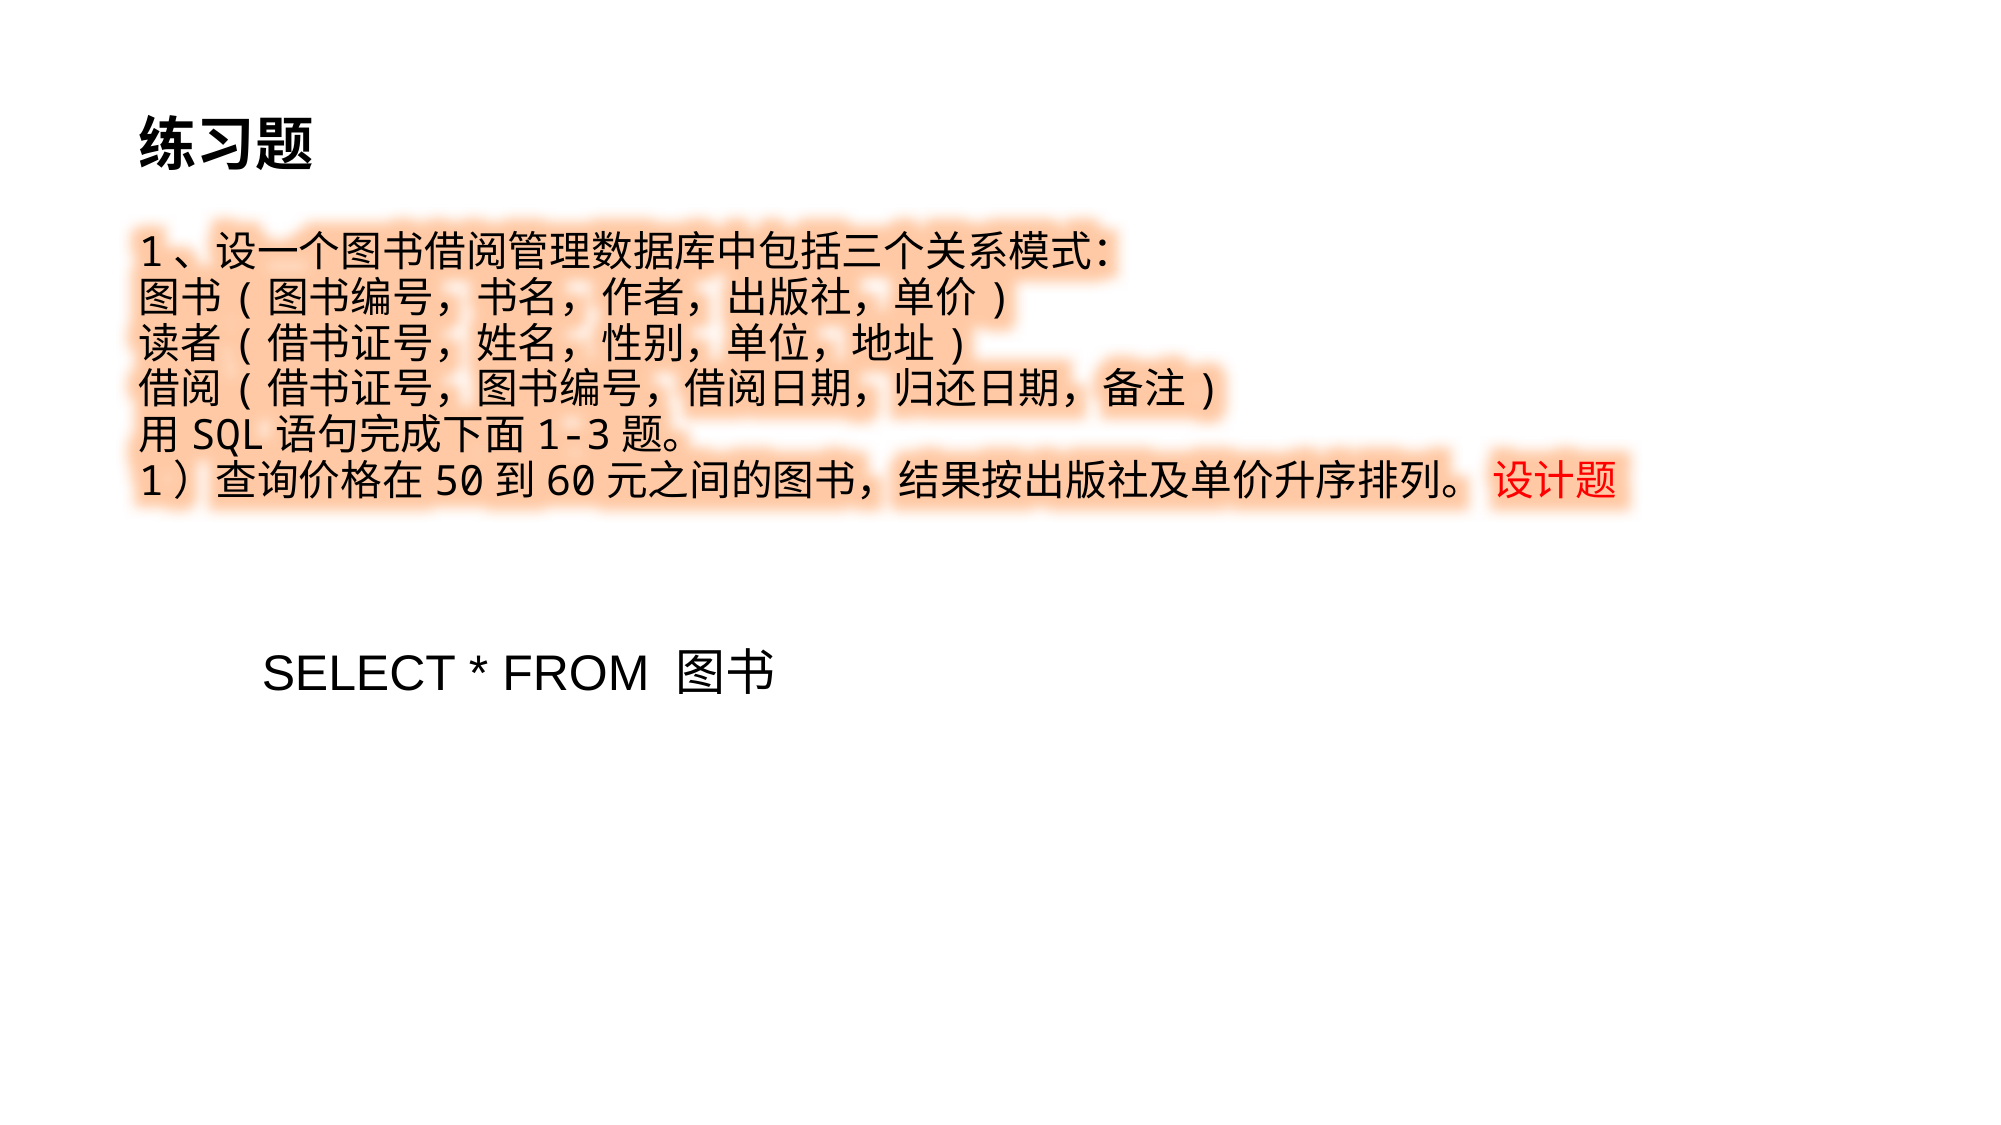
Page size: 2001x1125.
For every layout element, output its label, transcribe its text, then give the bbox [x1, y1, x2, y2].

text_box SELECT * FROM 图书 [247, 633, 1248, 709]
text_box 练习题 [120, 97, 1568, 187]
text_box 1、设一个图书借阅管理数据库中包括三个关系模式： 图书(图书编号，书名，作者，出版社，单价) 读者(借书证号，姓名，性别，单位，地址) 借阅(借书证号，图书编号，借阅日期，归还日期，备注) 用SQL语句完成下面1-3题。 1）查询价格在50到60元之间的图书，结果按出版社及单价升序排列。 设计题 [120, 219, 1839, 1047]
text_box 示例2：在数据库mysql_test的表customers中获取一个数据结果集，要求该结果集中包含每个相同地址的男性客户人数、女性客户人数、总人数以及客户的总人数。 [117, 216, 1843, 1051]
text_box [113, 212, 1847, 1055]
